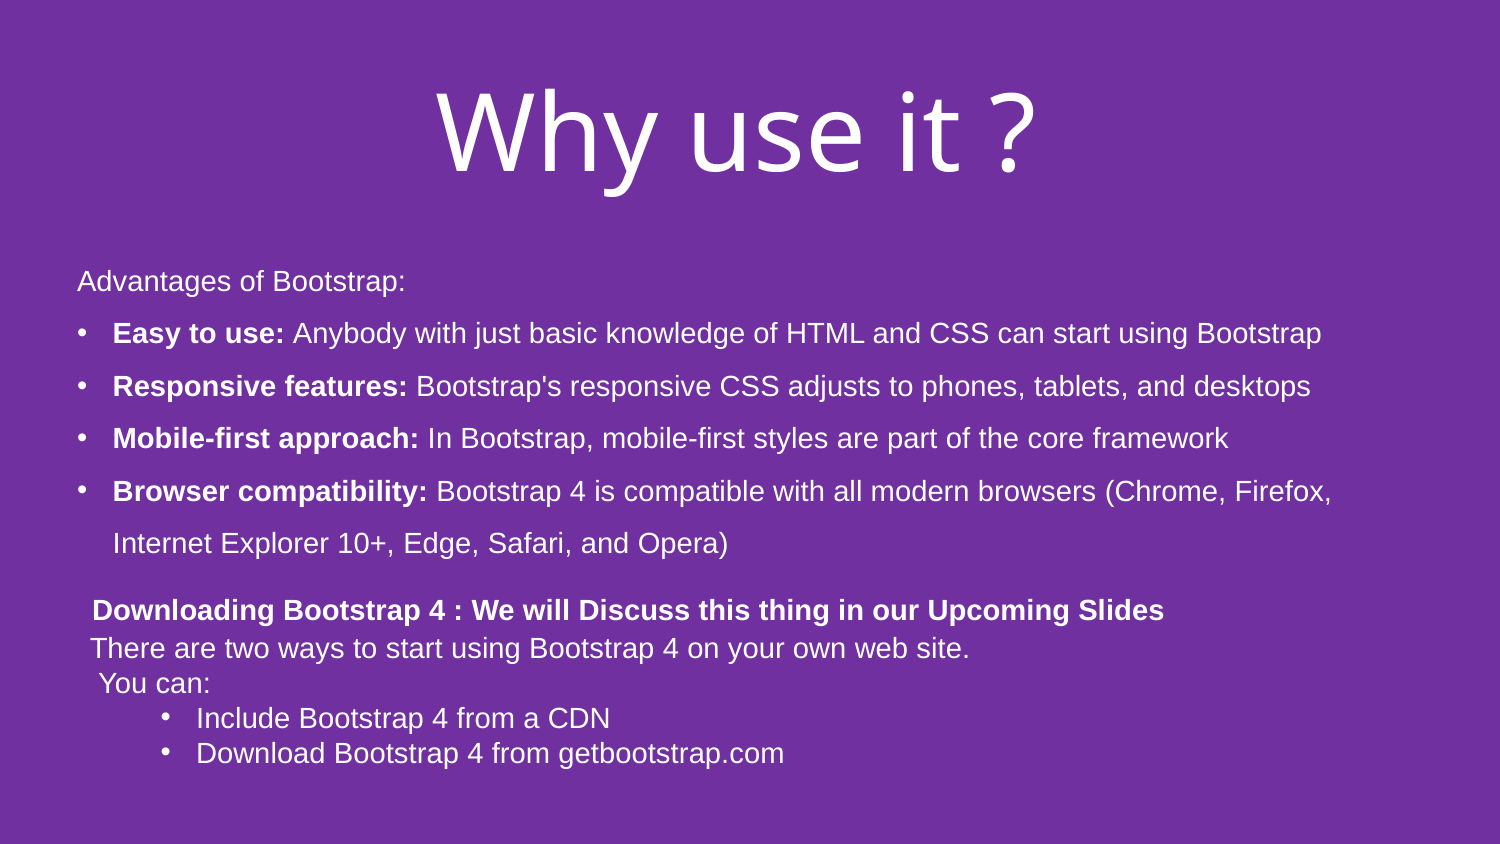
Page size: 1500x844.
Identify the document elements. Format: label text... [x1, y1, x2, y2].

text_box Downloading Bootstrap 4 : We will Discuss this thing in our Upcoming Slides [77, 584, 1181, 621]
text_box Advantages of Bootstrap: Easy to use: Anybody with just basic knowledge of HTML and CSS can start using Bootstrap Responsive features: Bootstrap's responsive CSS adjusts to phones, tablets, and desktops Mobile-first approach: In Bootstrap, mobile-first styles are part of the core framework Browser compatibility: Bootstrap 4 is compatible with all modern browsers (Chrome, Firefox, Internet Explorer 10+, Edge, Safari, and Opera) [62, 237, 1425, 567]
title Why use it ? [37, 34, 1436, 208]
text_box There are two ways to start using Bootstrap 4 on your own web site. You can: Include Bootstrap 4 from a CDN Download Bootstrap 4 from getbootstrap.com [75, 621, 1463, 777]
